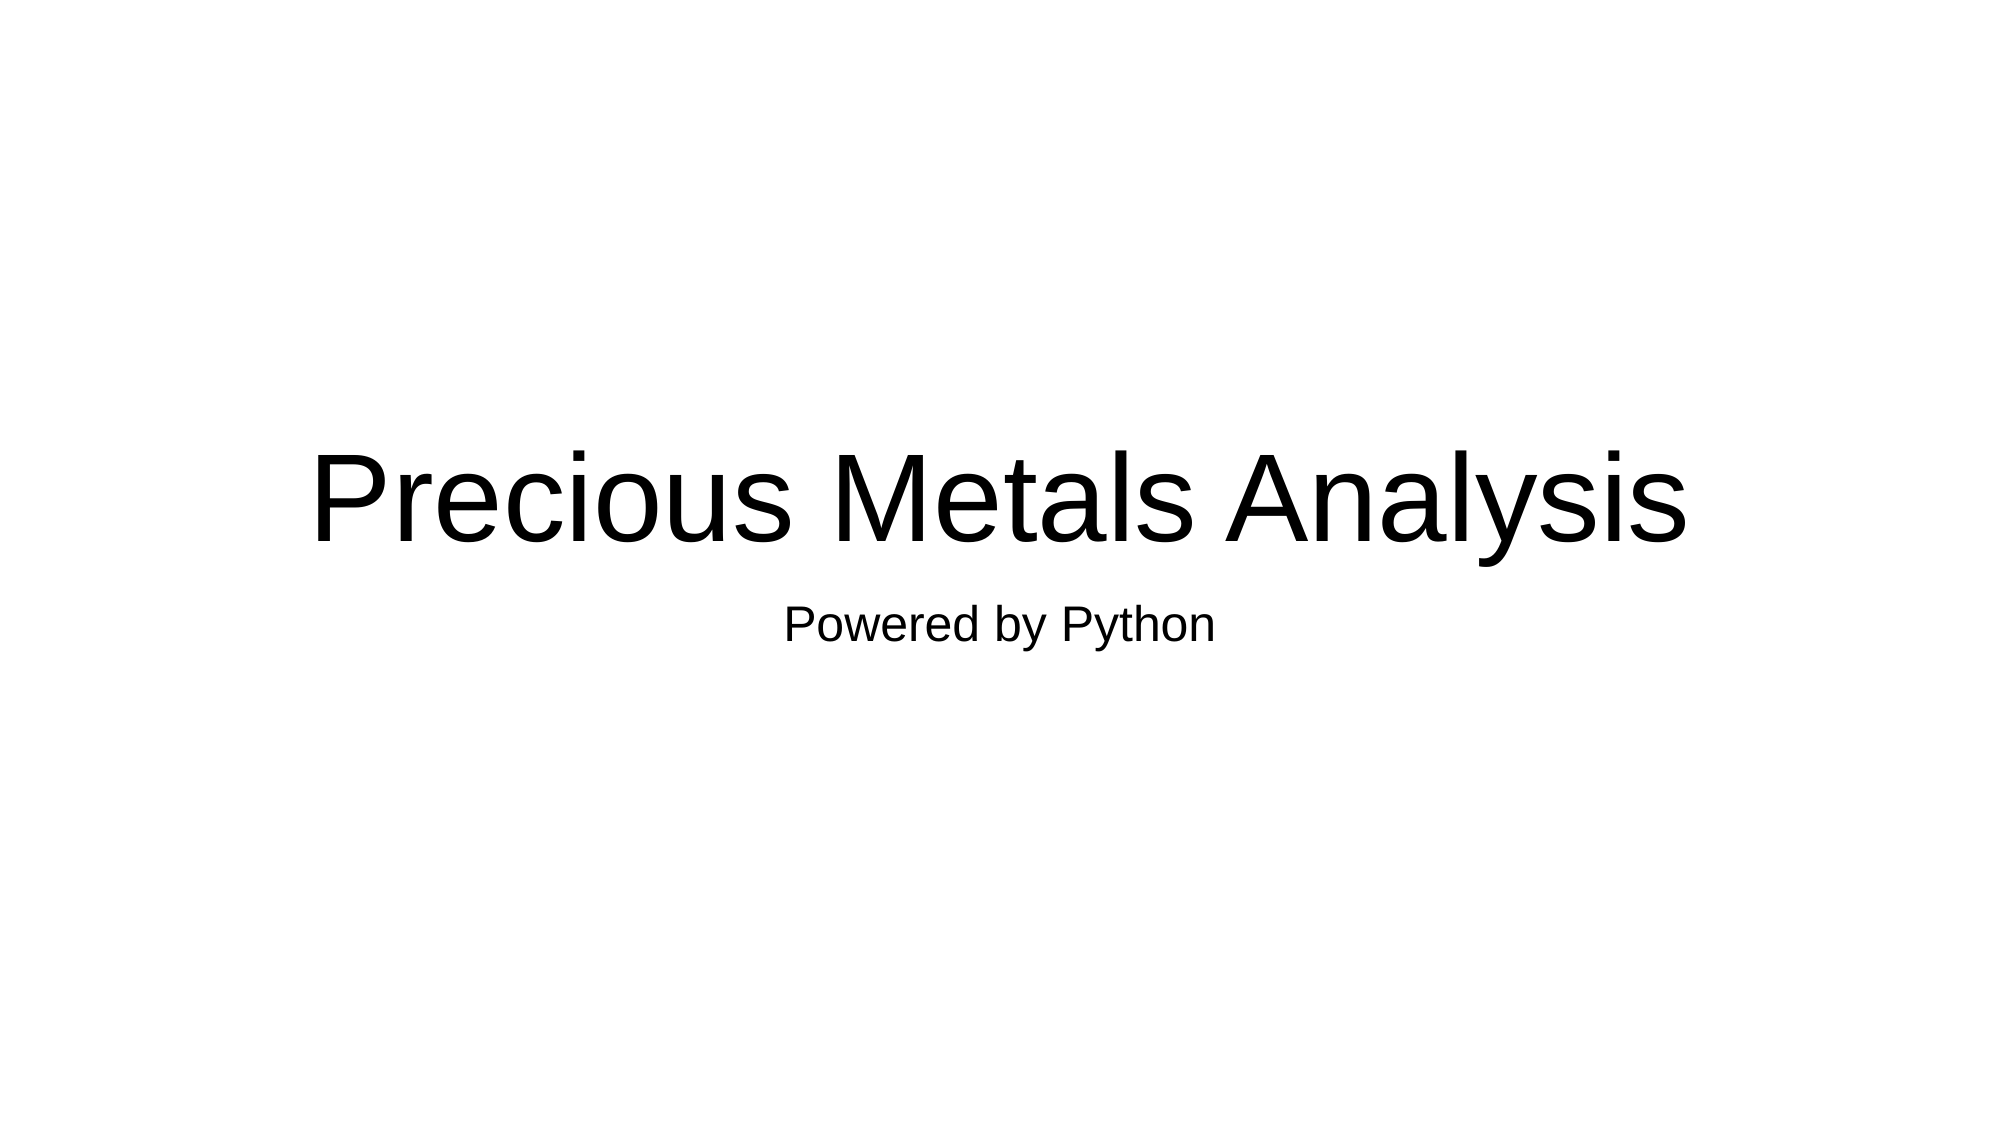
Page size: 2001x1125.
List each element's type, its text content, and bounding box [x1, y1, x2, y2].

title Precious Metals Analysis [249, 184, 1750, 576]
subtitle Powered by Python [249, 590, 1750, 863]
